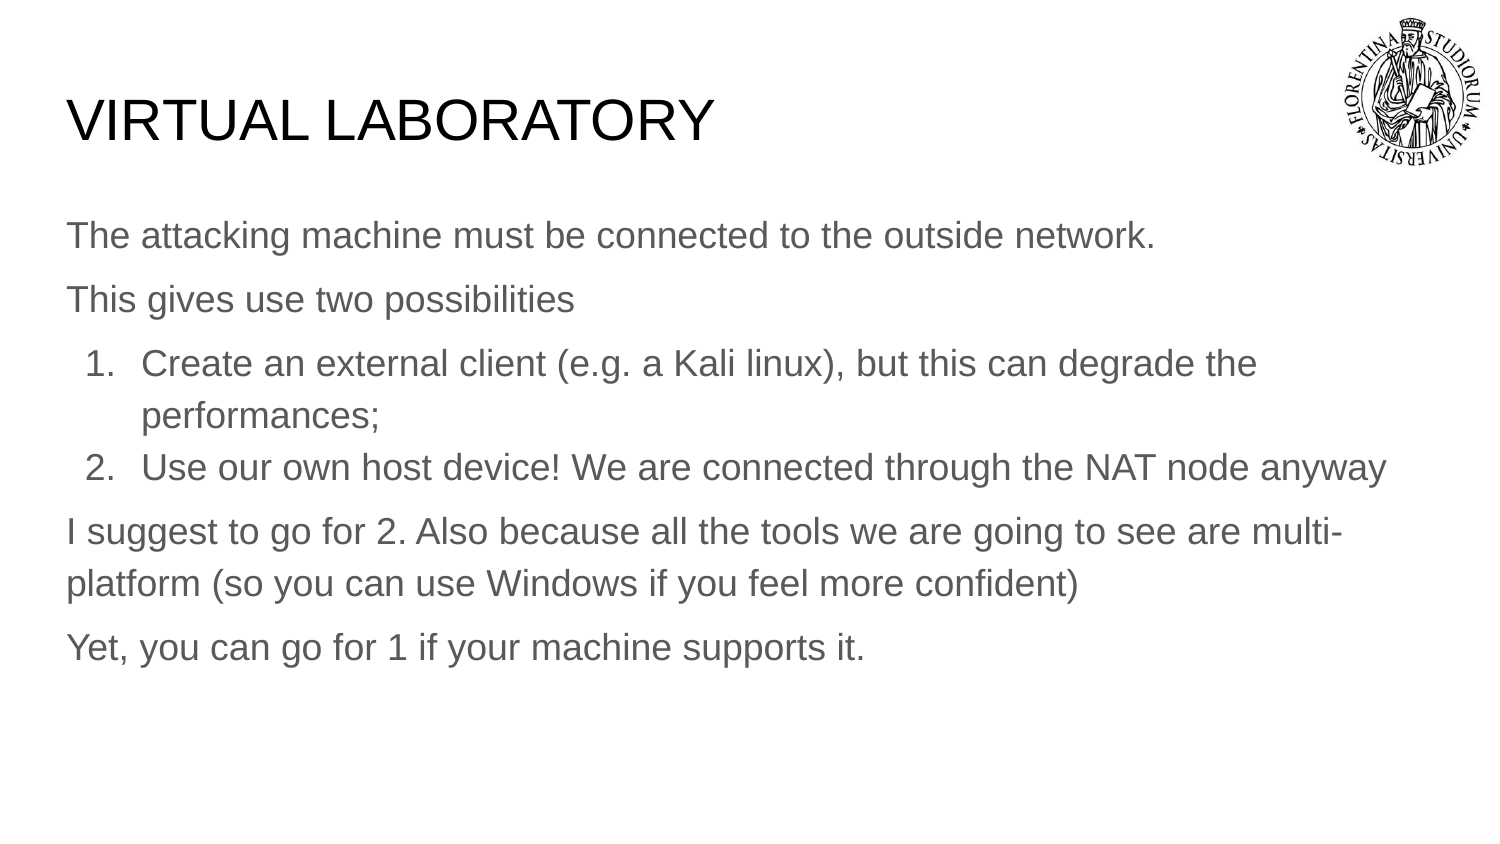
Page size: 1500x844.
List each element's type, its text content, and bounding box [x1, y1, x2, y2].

list The attacking machine must be connected to the outside network. This gives use two possibilities Create an external client (e.g. a Kali linux), but this can degrade the performances; Use our own host device! We are connected through the NAT node anyway I suggest to go for 2. Also because all the tools we are going to see are multi-platform (so you can use Windows if you feel more confident) Yet, you can go for 1 if your machine supports it. [51, 189, 1449, 750]
picture [1338, 11, 1485, 169]
title VIRTUAL LABORATORY [51, 72, 1333, 167]
